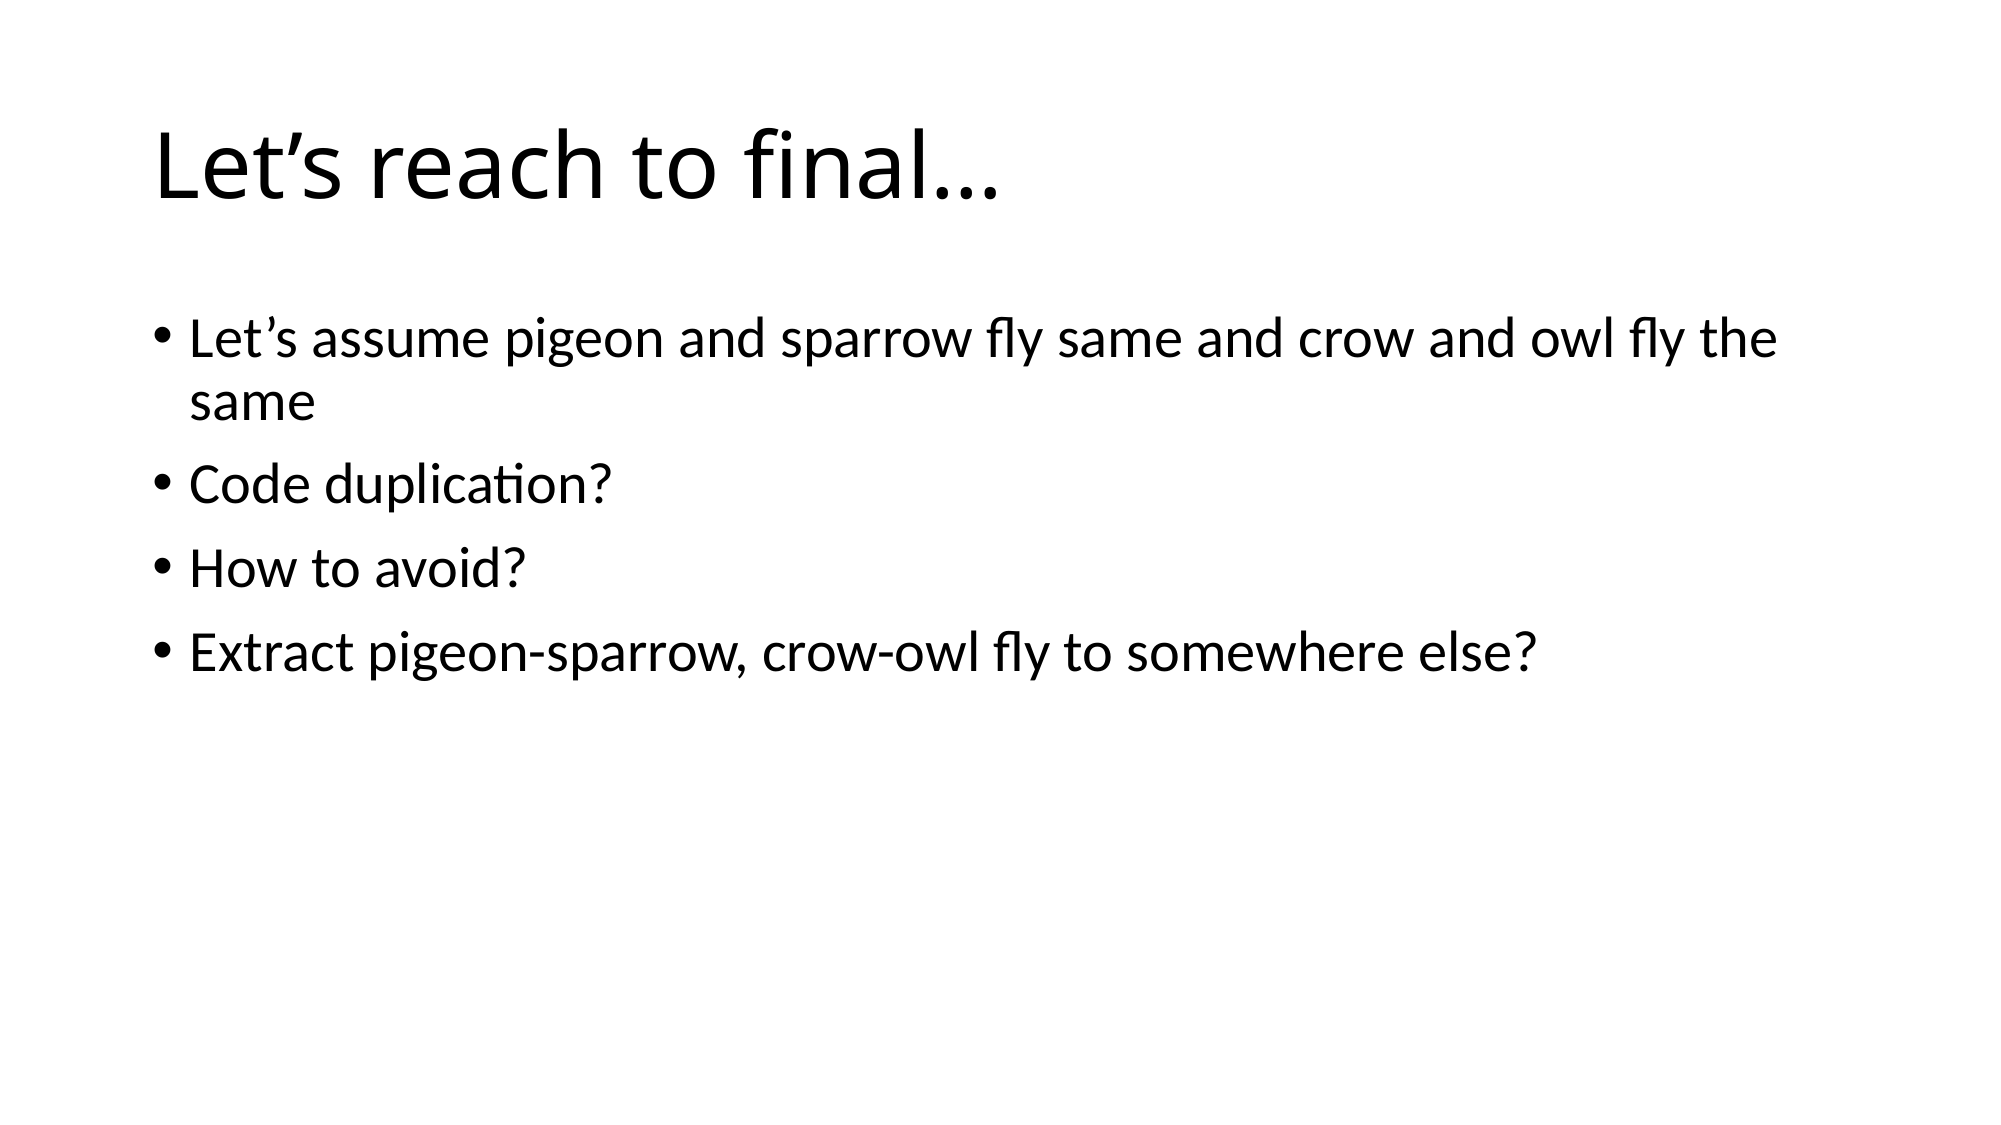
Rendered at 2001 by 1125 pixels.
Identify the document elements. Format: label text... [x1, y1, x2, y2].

title Let’s reach to final… [137, 59, 1863, 278]
list Let’s assume pigeon and sparrow fly same and crow and owl fly the same Code duplication? How to avoid? Extract pigeon-sparrow, crow-owl fly to somewhere else? [137, 299, 1863, 1014]
